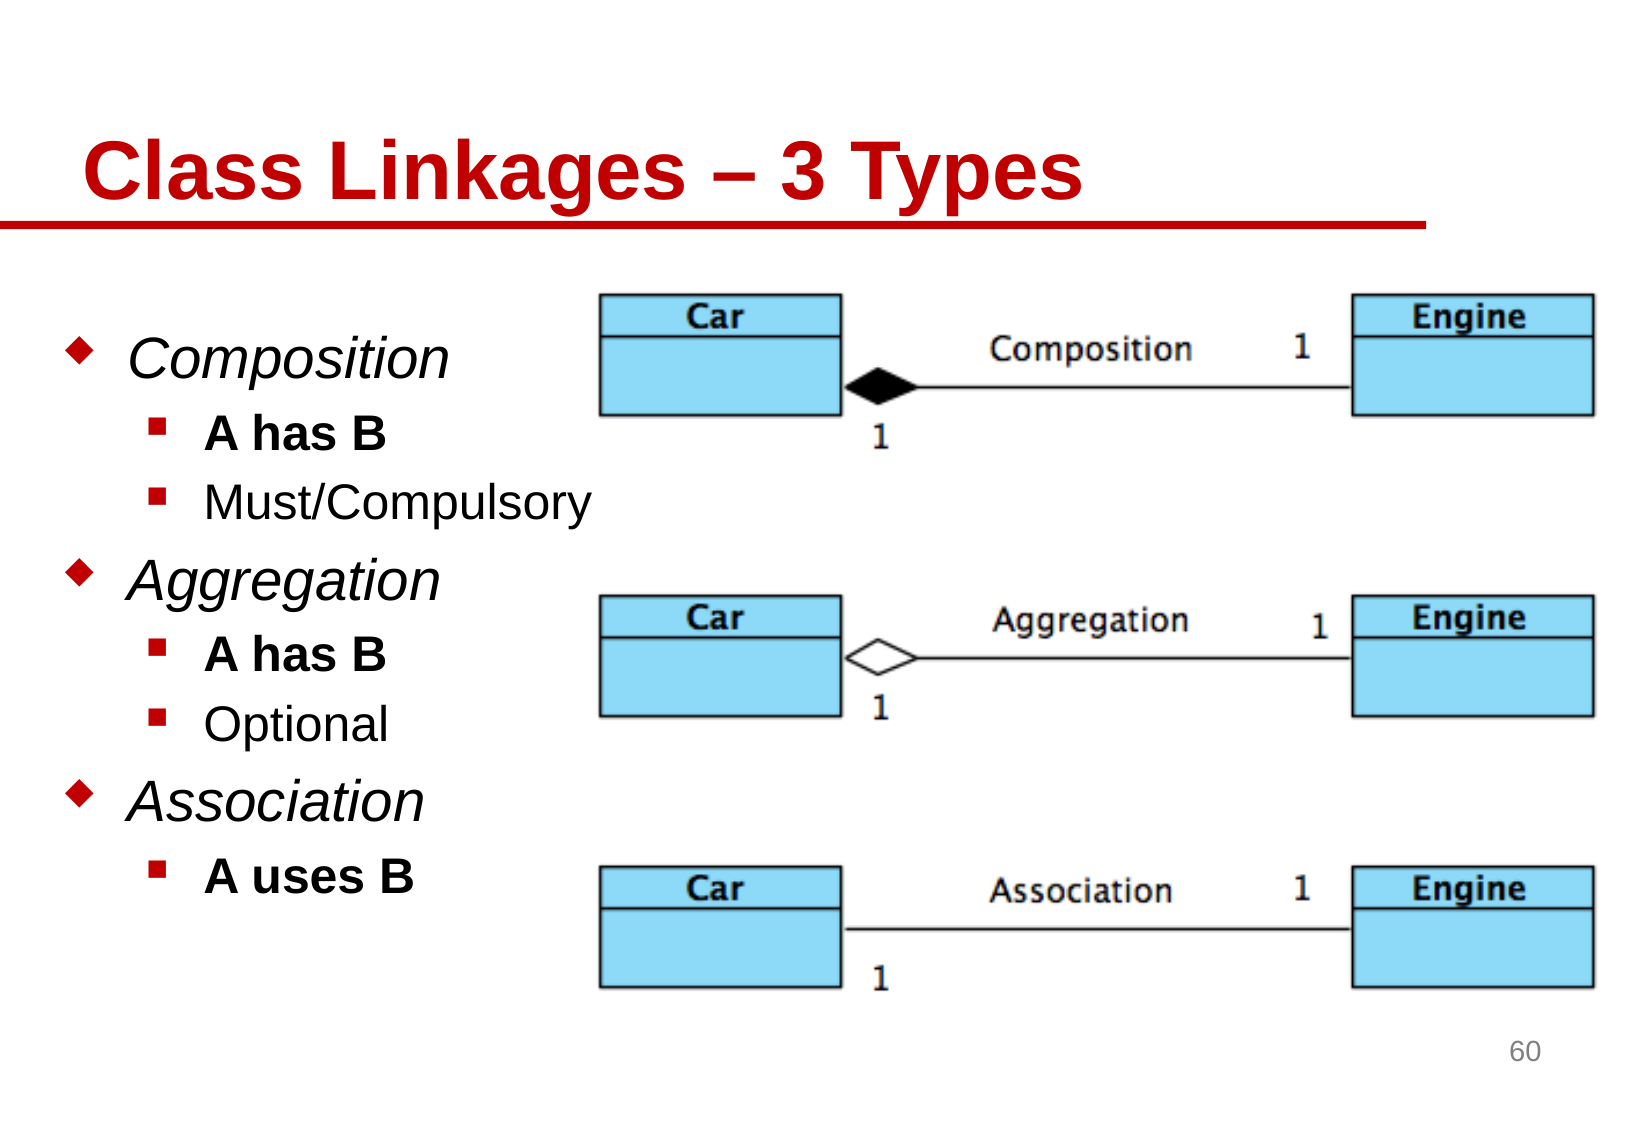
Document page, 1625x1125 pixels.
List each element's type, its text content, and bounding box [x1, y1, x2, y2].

title Class Linkages – 3 Types [67, 43, 1550, 225]
picture [588, 278, 1609, 1012]
list Composition A has B Must/Compulsory Aggregation A has B Optional Association A uses B [46, 312, 1547, 1125]
slide_number 60 [1218, 1021, 1557, 1088]
